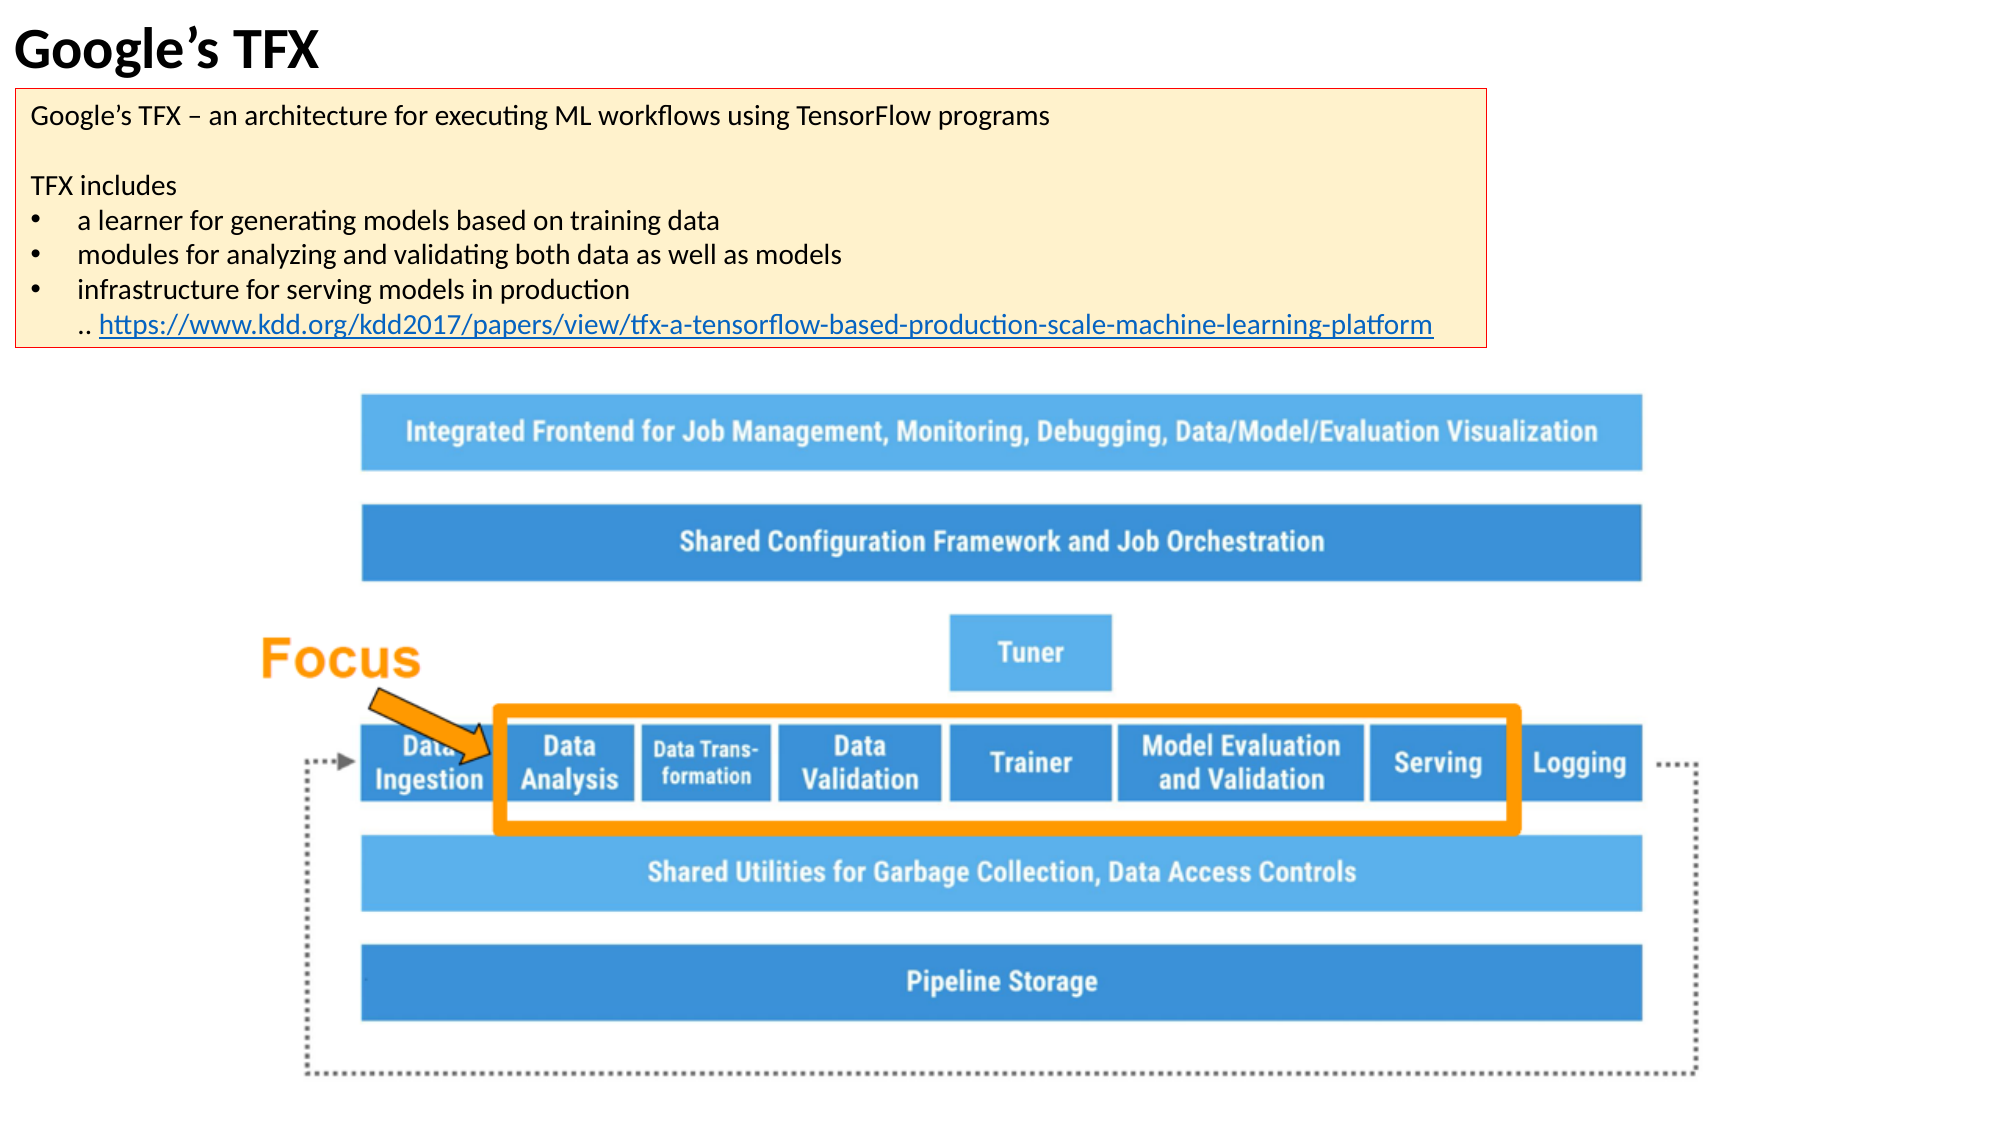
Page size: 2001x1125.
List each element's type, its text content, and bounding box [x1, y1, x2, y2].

picture [182, 370, 1757, 1089]
text_box Google’s TFX [0, 2, 389, 88]
text_box Google’s TFX – an architecture for executing ML workflows using TensorFlow programs TFX includes a learner for generating models based on training data modules for analyzing and validating both data as well as models infrastructure for serving models in production .. https://www.kdd.org/kdd2017/papers/view/tfx-a-tensorflow-based-production-scale-machine-learning-platform [15, 88, 1487, 348]
